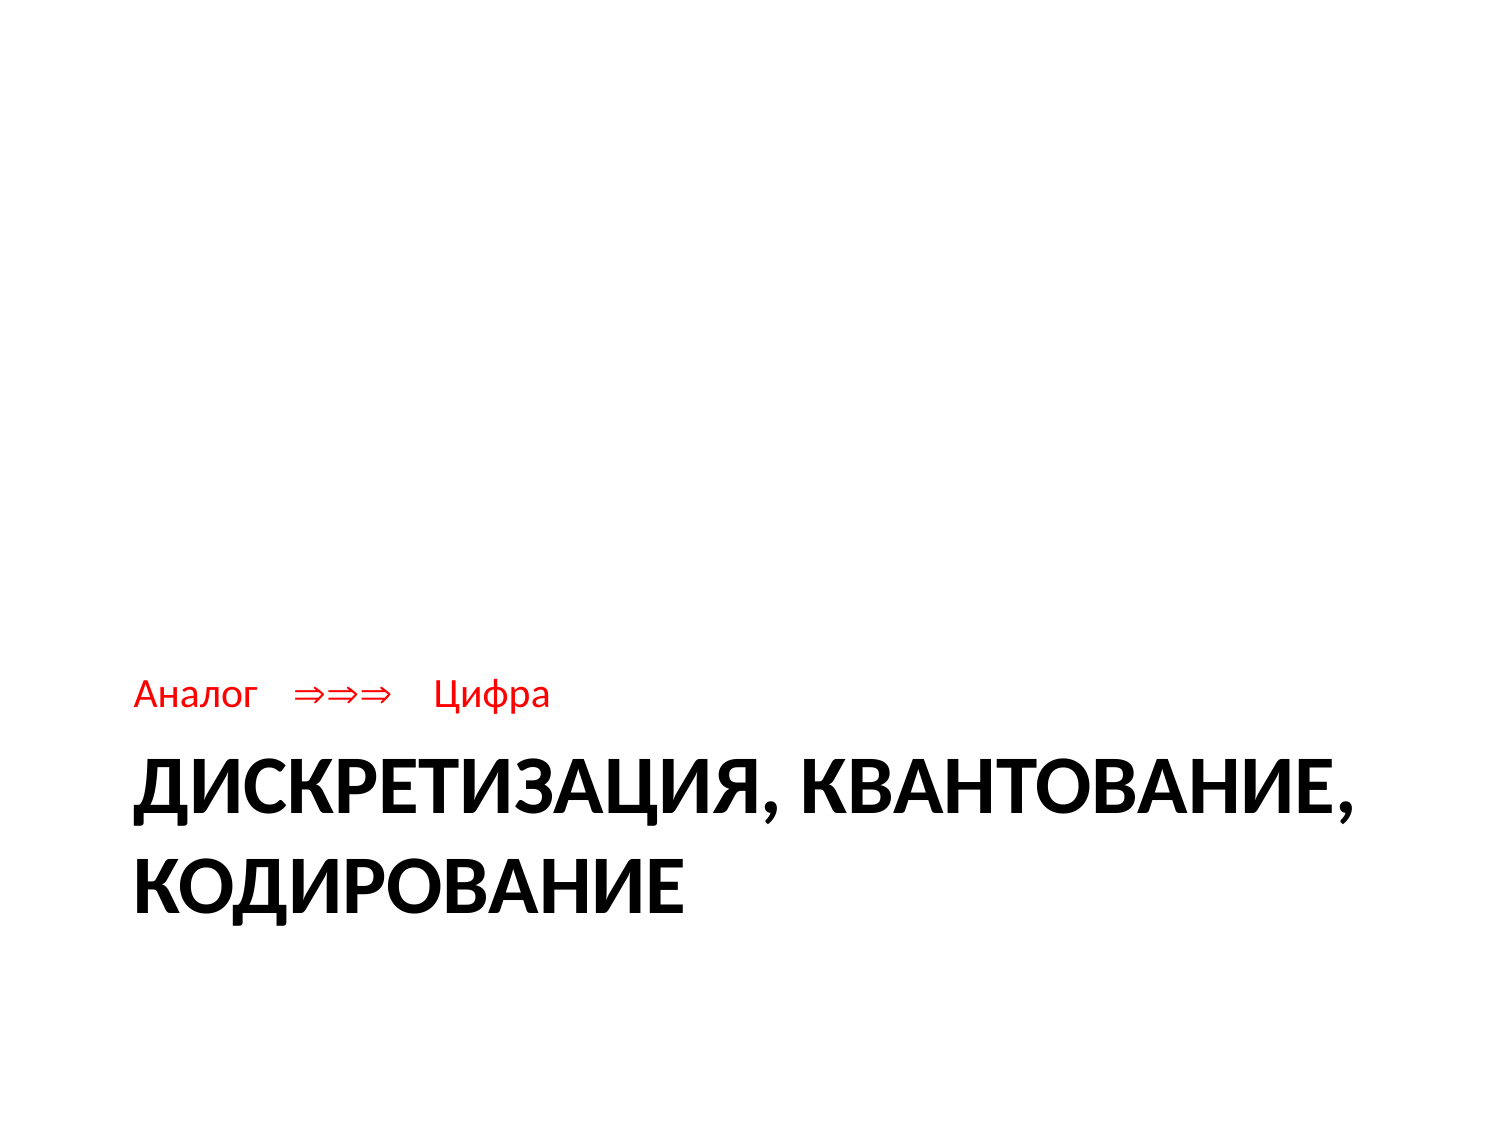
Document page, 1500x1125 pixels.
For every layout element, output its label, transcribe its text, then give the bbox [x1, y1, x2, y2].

list Аналог  Цифра [118, 476, 1394, 723]
title Дискретизация, квантование, кодирование [118, 723, 1394, 947]
